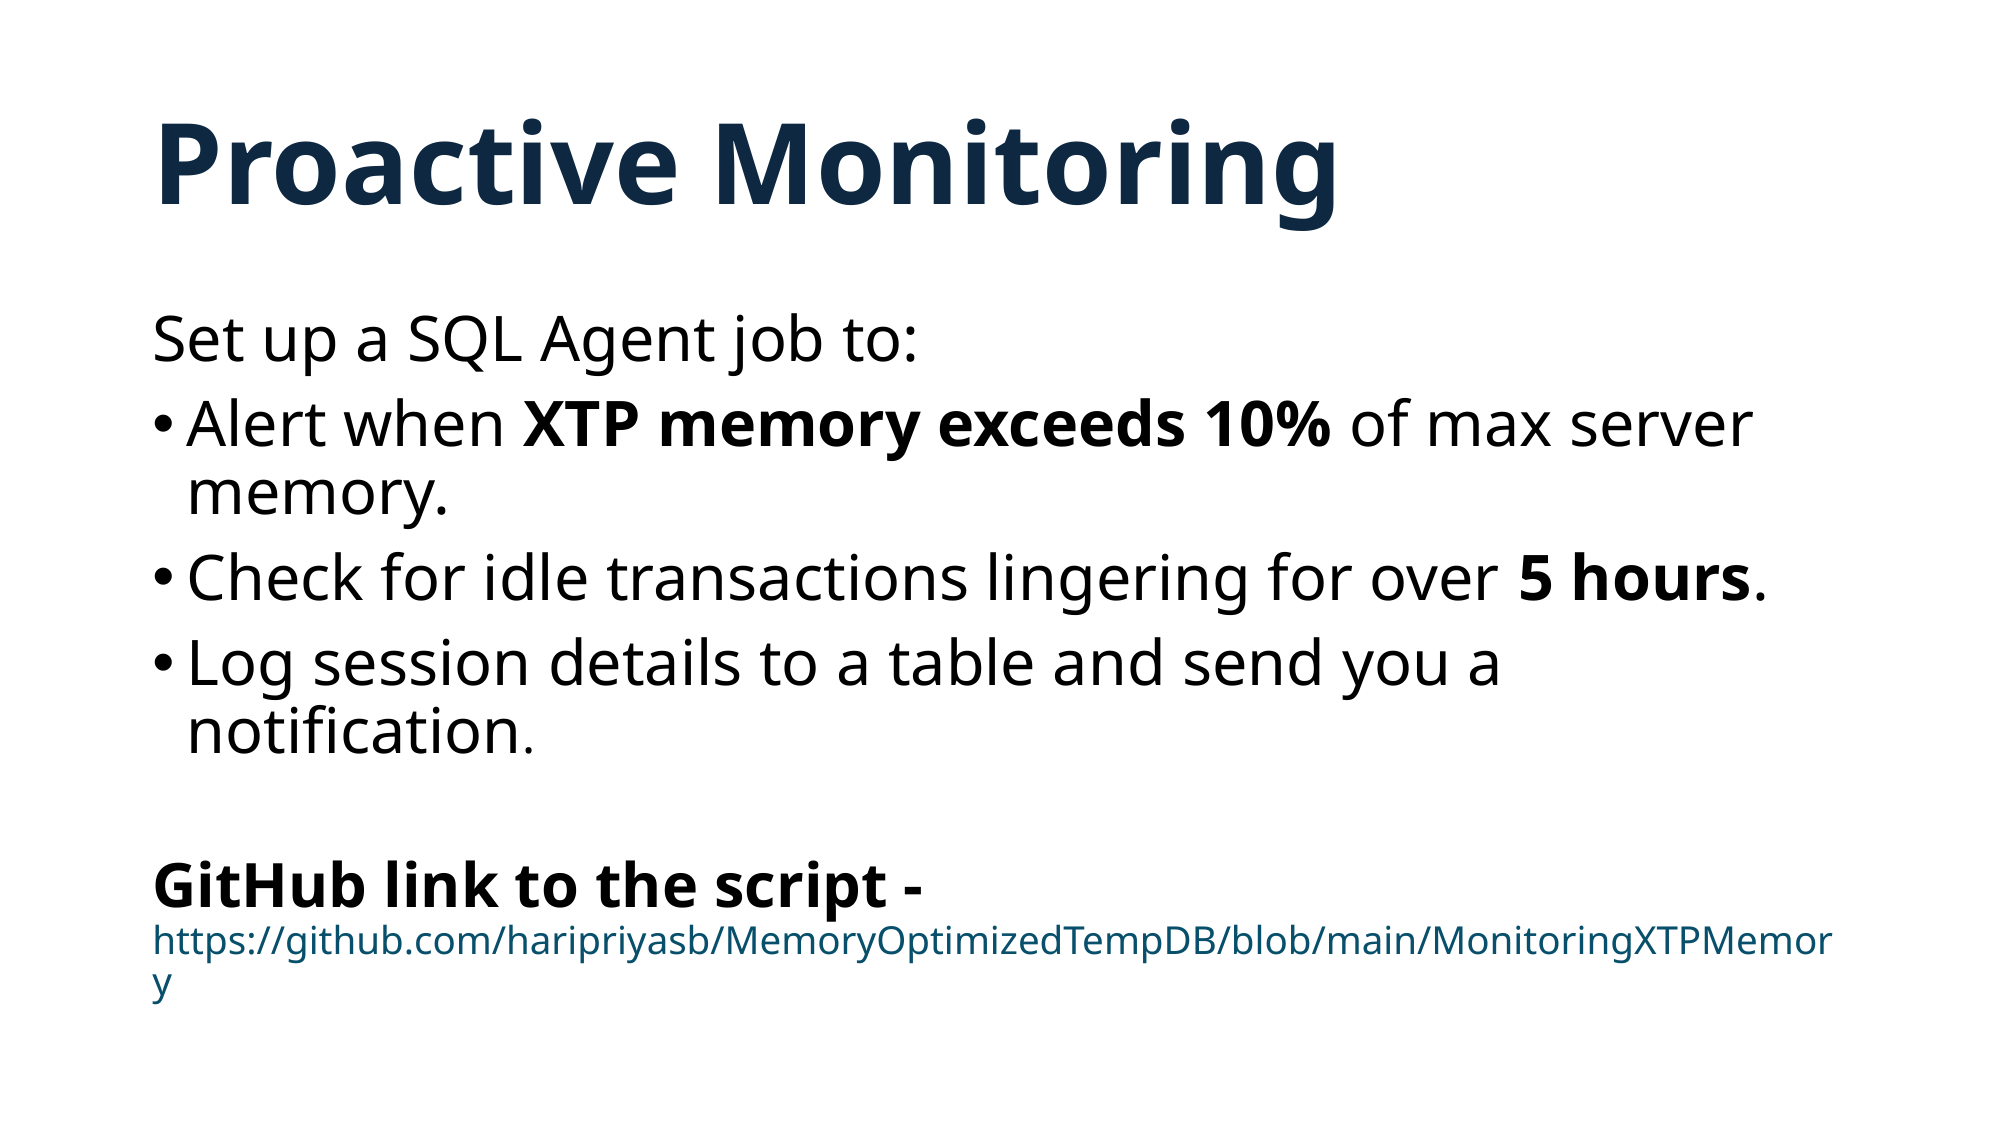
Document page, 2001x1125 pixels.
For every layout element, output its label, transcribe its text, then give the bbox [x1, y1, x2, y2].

title Proactive Monitoring [137, 59, 1863, 278]
list Set up a SQL Agent job to: Alert when XTP memory exceeds 10% of max server memory. Check for idle transactions lingering for over 5 hours. Log session details to a table and send you a notification. GitHub link to the script - https://github.com/haripriyasb/MemoryOptimizedTempDB/blob/main/MonitoringXTPMemory [137, 299, 1863, 1014]
